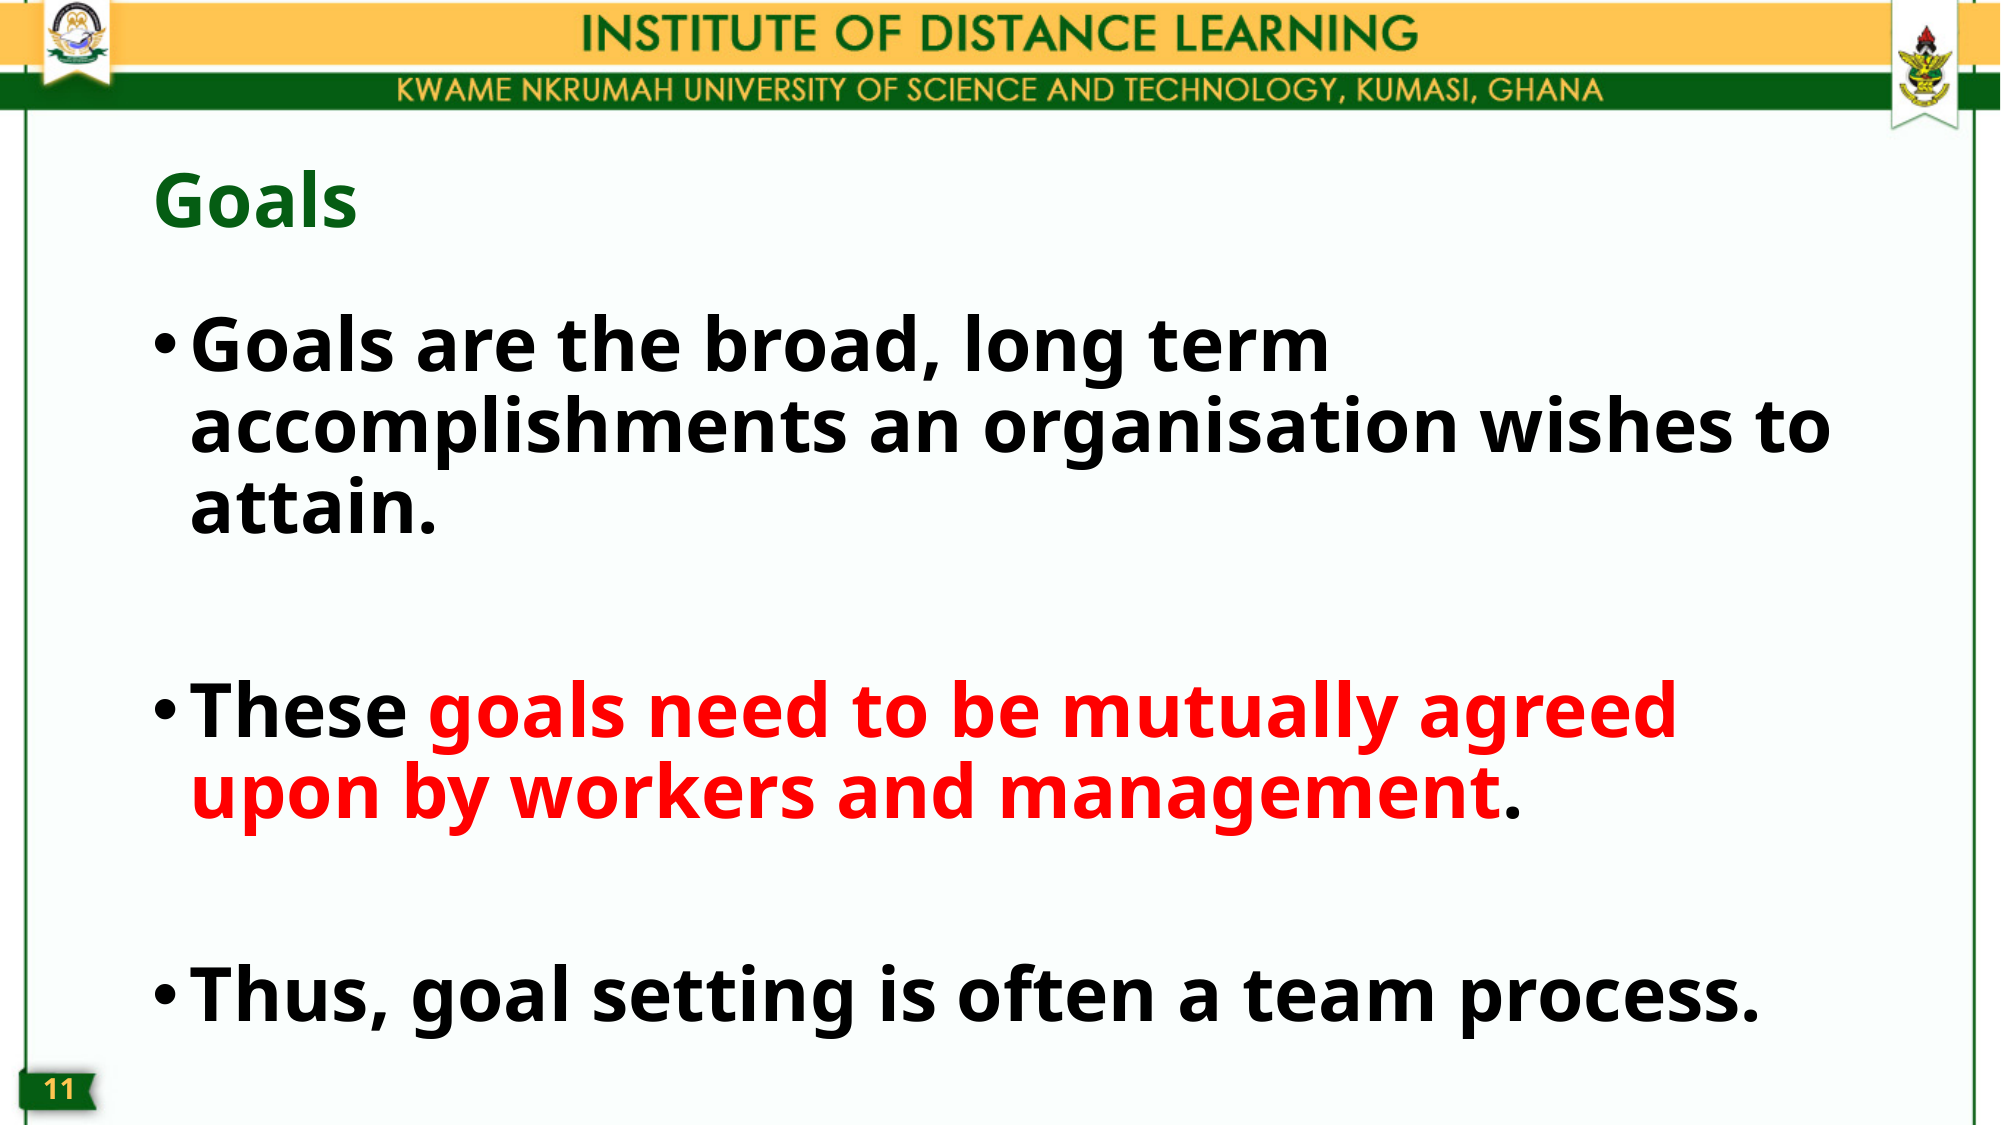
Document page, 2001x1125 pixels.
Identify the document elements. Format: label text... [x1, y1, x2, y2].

picture [0, 0, 2001, 1125]
title Goals [137, 129, 1863, 278]
list Goals are the broad, long term accomplishments an organisation wishes to attain. These goals need to be mutually agreed upon by workers and management. Thus, goal setting is often a team process. [137, 299, 1863, 1014]
slide_number 10 [24, 1060, 92, 1121]
